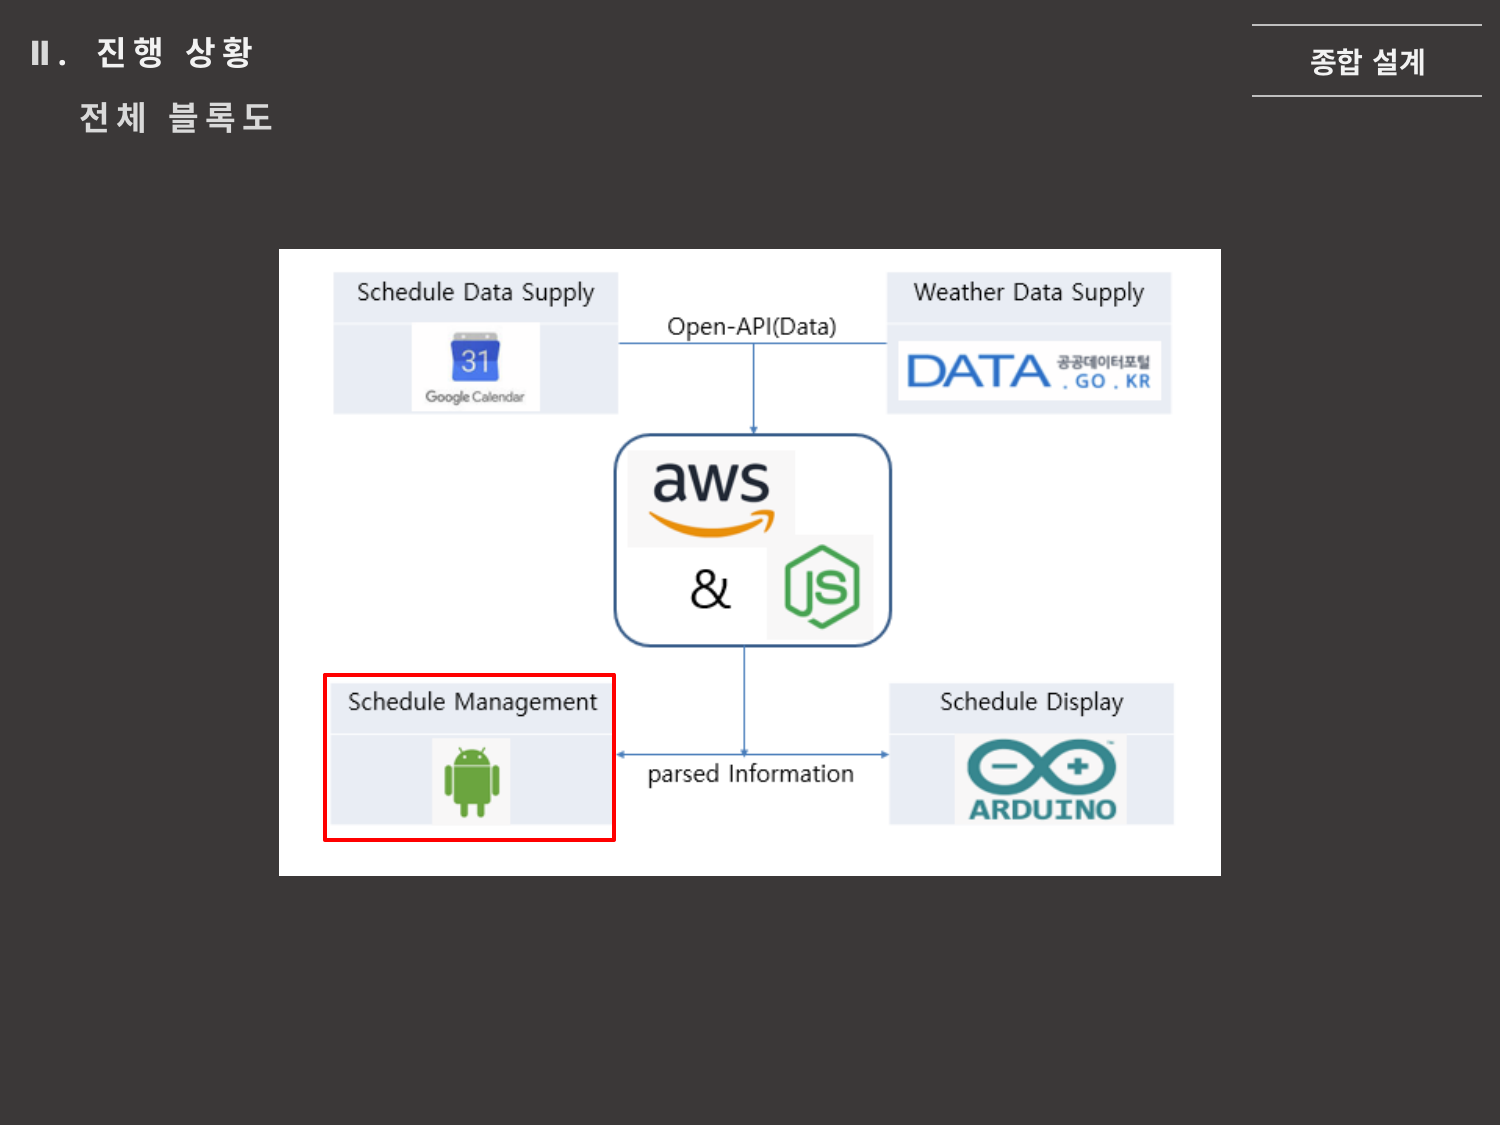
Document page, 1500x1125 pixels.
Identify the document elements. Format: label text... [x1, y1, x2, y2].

text_box Ⅱ. 진행 상황 [14, 25, 603, 80]
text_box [1251, 0, 1483, 97]
text_box 전체 블록도 [64, 89, 653, 145]
picture [279, 248, 1221, 876]
